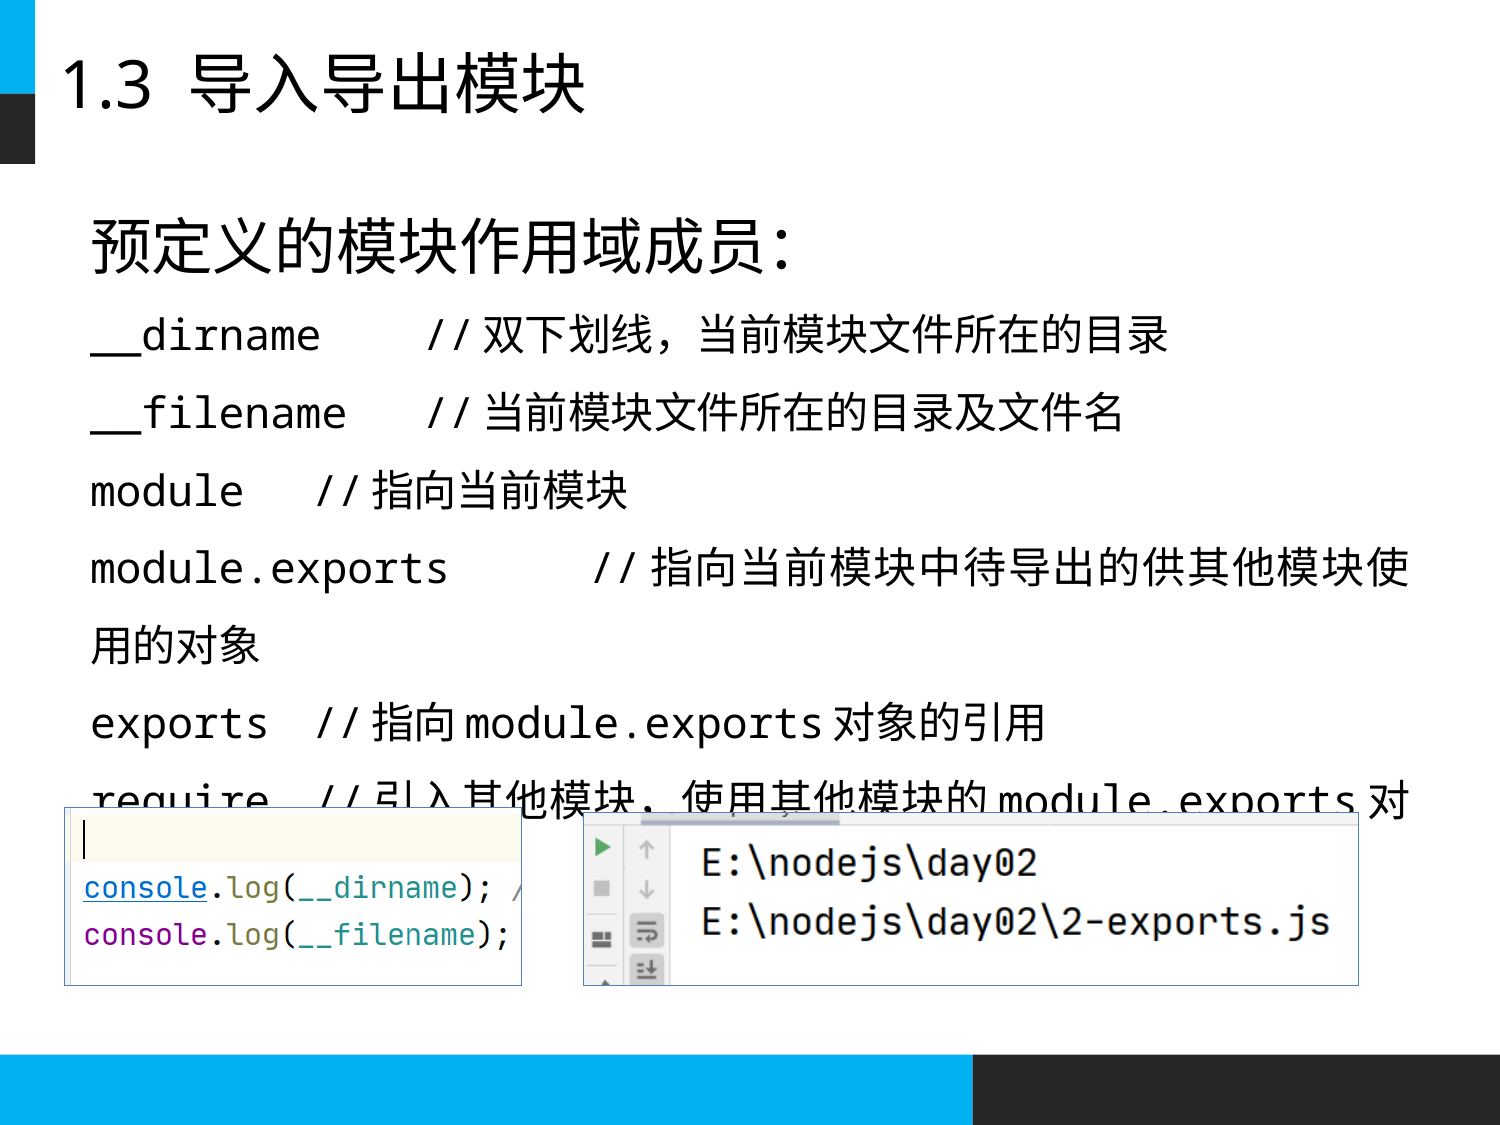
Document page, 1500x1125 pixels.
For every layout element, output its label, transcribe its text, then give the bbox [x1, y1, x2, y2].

title 1.3 导入导出模块 [44, 0, 1454, 164]
picture [63, 807, 523, 986]
list 预定义的模块作用域成员： __dirname //双下划线，当前模块文件所在的目录 __filename //当前模块文件所在的目录及文件名 module //指向当前模块 module.exports //指向当前模块中待导出的供其他模块使用的对象 exports //指向module.exports对象的引用 require //引入其他模块，使用其他模块的module.exports对象 [75, 163, 1425, 920]
picture [583, 812, 1359, 986]
